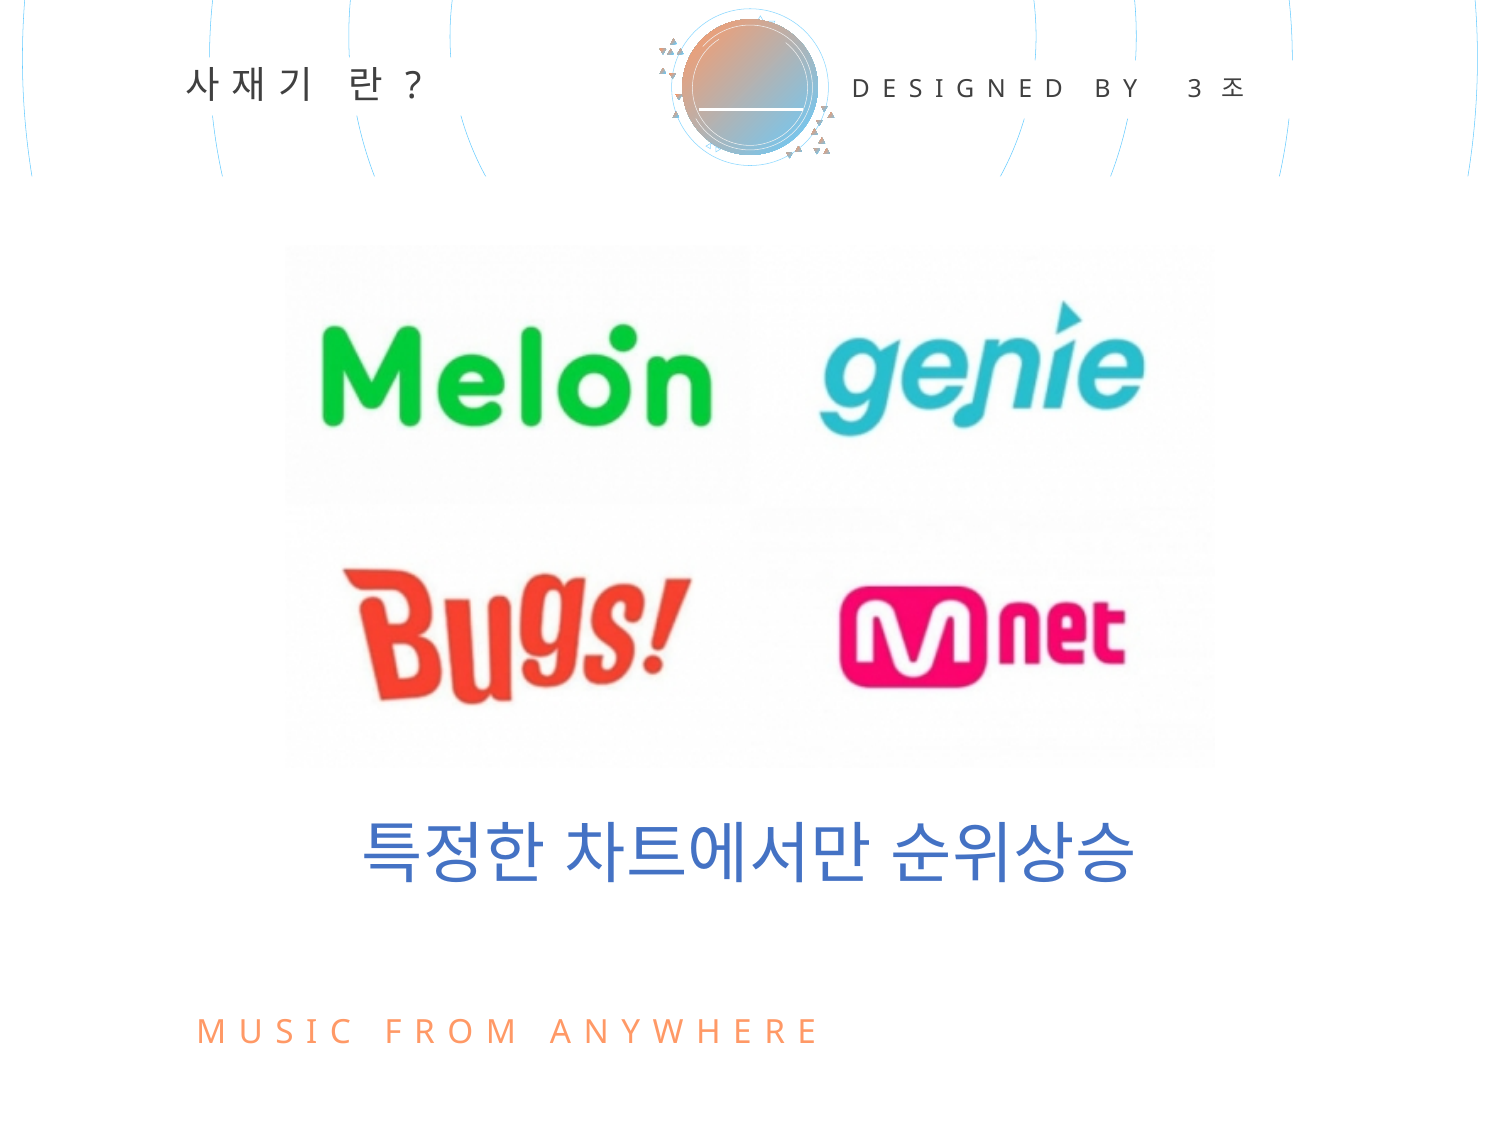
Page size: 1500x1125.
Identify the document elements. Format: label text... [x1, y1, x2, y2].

picture [285, 245, 1215, 768]
list MUSIC [698, 43, 801, 101]
subtitle DESIGNED BY L@RGO [698, 115, 802, 137]
text_box 특정한 차트에서만 순위상승 [346, 803, 1153, 899]
list MUSIC FROM ANYWHERE [180, 984, 1319, 1082]
title 사재기 란? [180, 57, 479, 116]
list DESIGNED BY 3조 [851, 60, 1397, 119]
